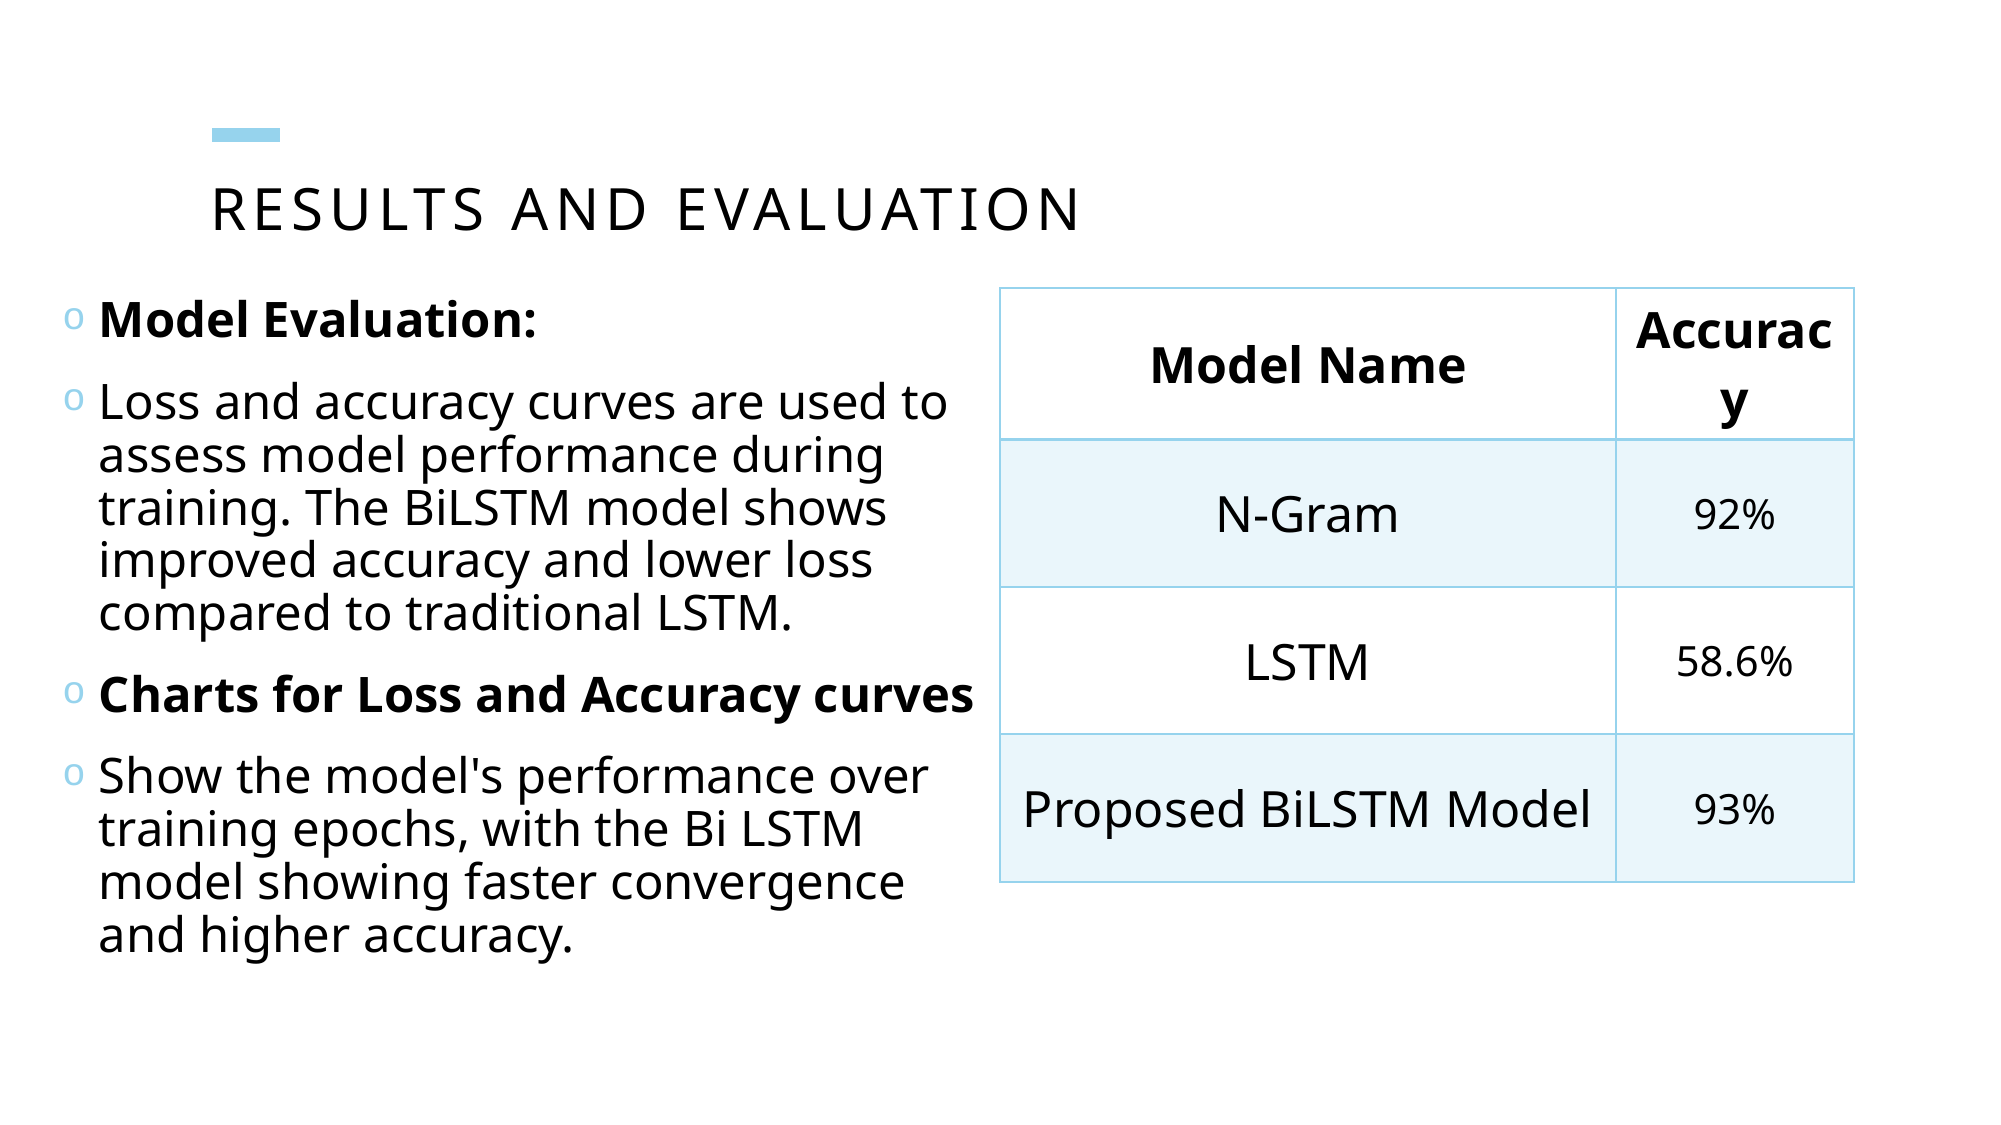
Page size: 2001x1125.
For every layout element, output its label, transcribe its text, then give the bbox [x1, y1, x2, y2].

table_cell 93% [1617, 735, 1853, 881]
table_cell LSTM [1001, 588, 1615, 733]
table_header Model Name [1001, 289, 1615, 438]
list Model Evaluation: Loss and accuracy curves are used to assess model performance during training. The BiLSTM model shows improved accuracy and lower loss compared to traditional LSTM. Charts for Loss and Accuracy curves Show the model's performance over training epochs, with the Bi LSTM model showing faster convergence and higher accuracy. [47, 287, 1000, 1020]
table_cell Proposed BiLSTM Model [1001, 735, 1615, 881]
table_cell 58.6% [1617, 588, 1853, 733]
table_header Accuracy [1617, 289, 1853, 438]
table_cell N-Gram [1001, 441, 1615, 586]
table_cell 92% [1617, 441, 1853, 586]
title Results and Evaluation [210, 179, 1821, 287]
